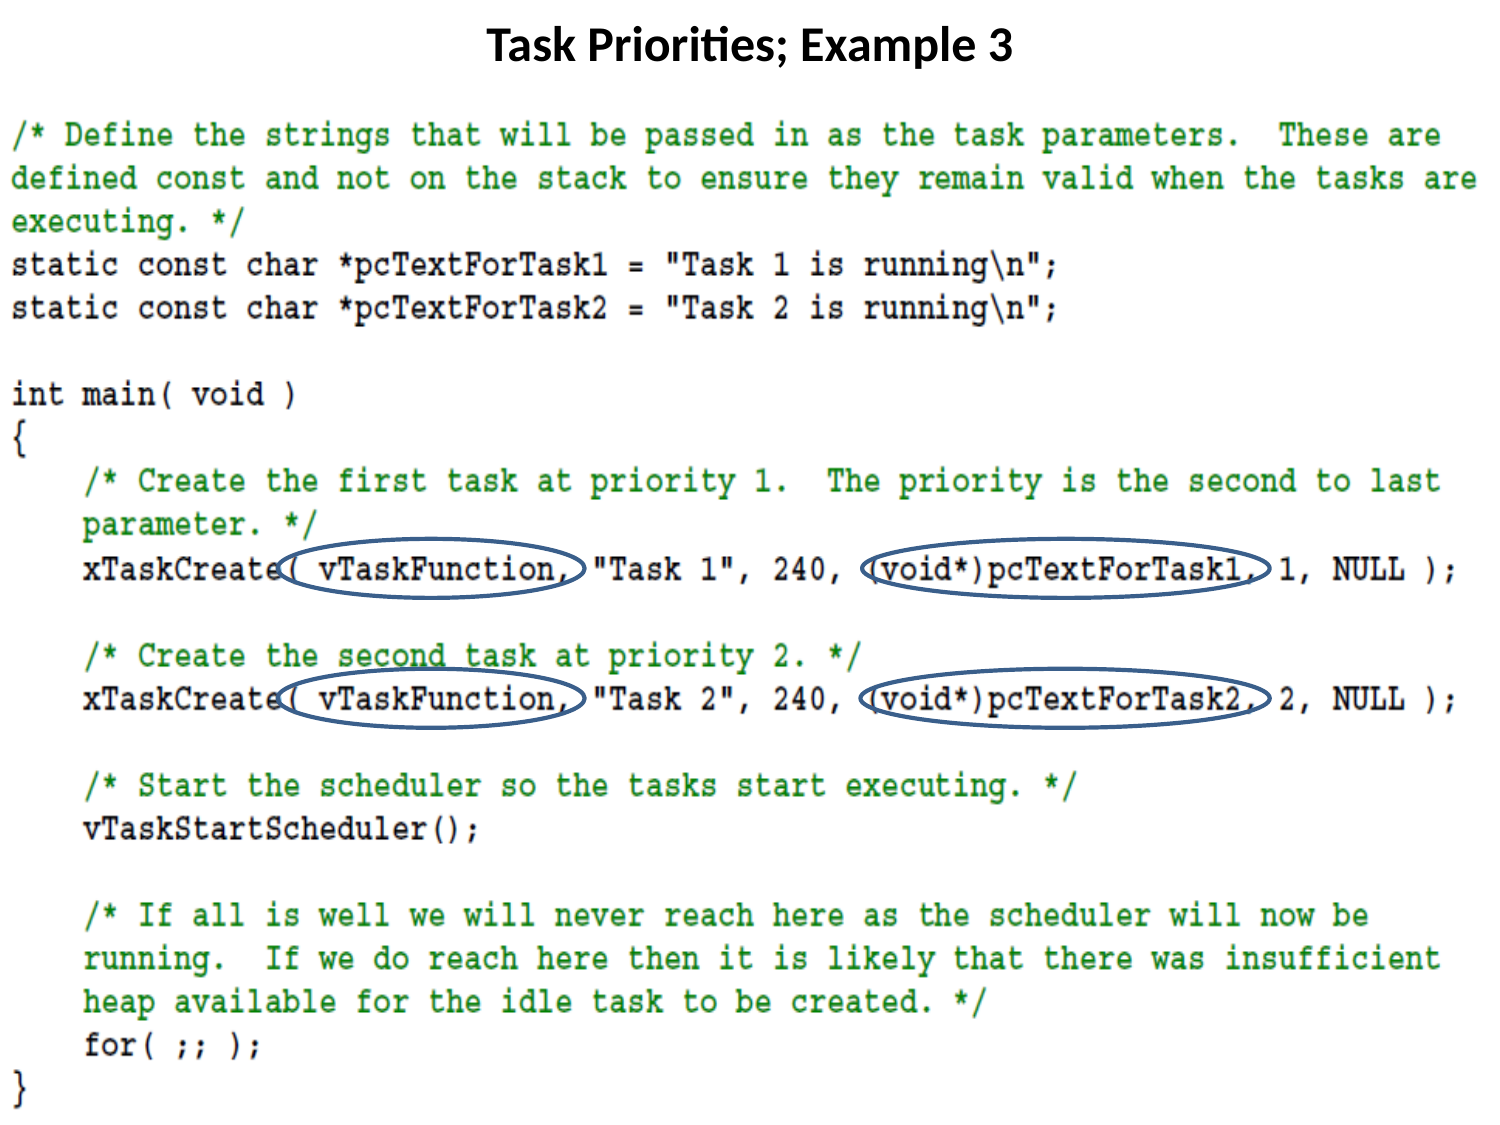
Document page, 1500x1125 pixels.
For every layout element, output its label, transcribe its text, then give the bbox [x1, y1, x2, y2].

title Task Priorities; Example 3 [75, 4, 1425, 79]
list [0, 101, 1500, 1125]
